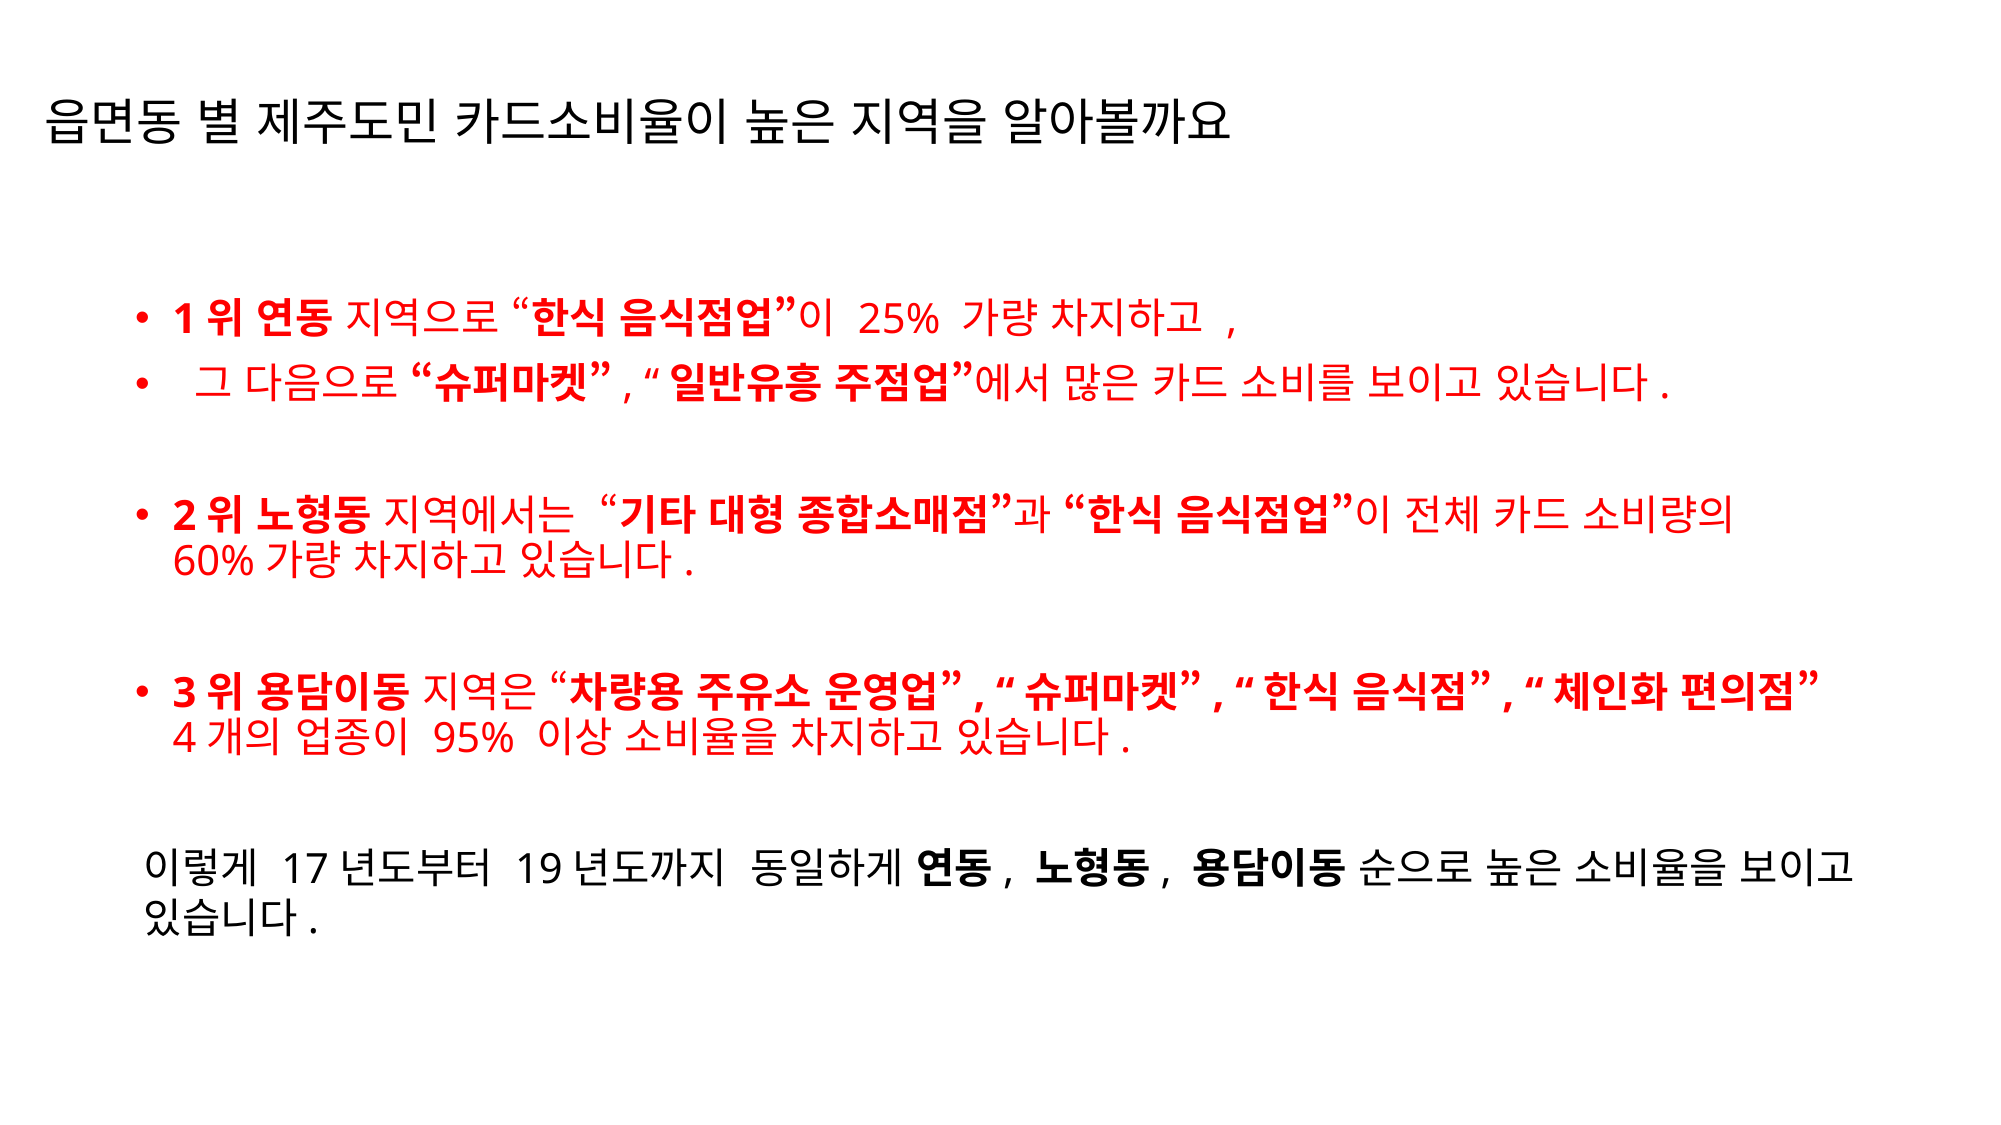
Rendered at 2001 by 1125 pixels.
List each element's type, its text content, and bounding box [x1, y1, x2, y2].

text_box 1위 연동 지역으로 “한식 음식점업”이 25% 가량 차지하고 , 그 다음으로 “슈퍼마켓”, “일반유흥 주점업”에서 많은 카드 소비를 보이고 있습니다. 2위 노형동 지역에서는 “기타 대형 종합소매점”과 “한식 음식점업”이 전체 카드 소비량의 60%가량 차지하고 있습니다. 3위 용담이동 지역은 “차량용 주유소 운영업”, “슈퍼마켓”, “한식 음식점”, “체인화 편의점” 4개의 업종이 95% 이상 소비율을 차지하고 있습니다. [120, 218, 1846, 821]
text_box 읍면동 별 제주도민 카드소비율이 높은 지역을 알아볼까요 [29, 83, 1925, 158]
text_box 이렇게 17년도부터 19년도까지 동일하게 연동, 노형동, 용담이동 순으로 높은 소비율을 보이고 있습니다. [129, 734, 1947, 950]
